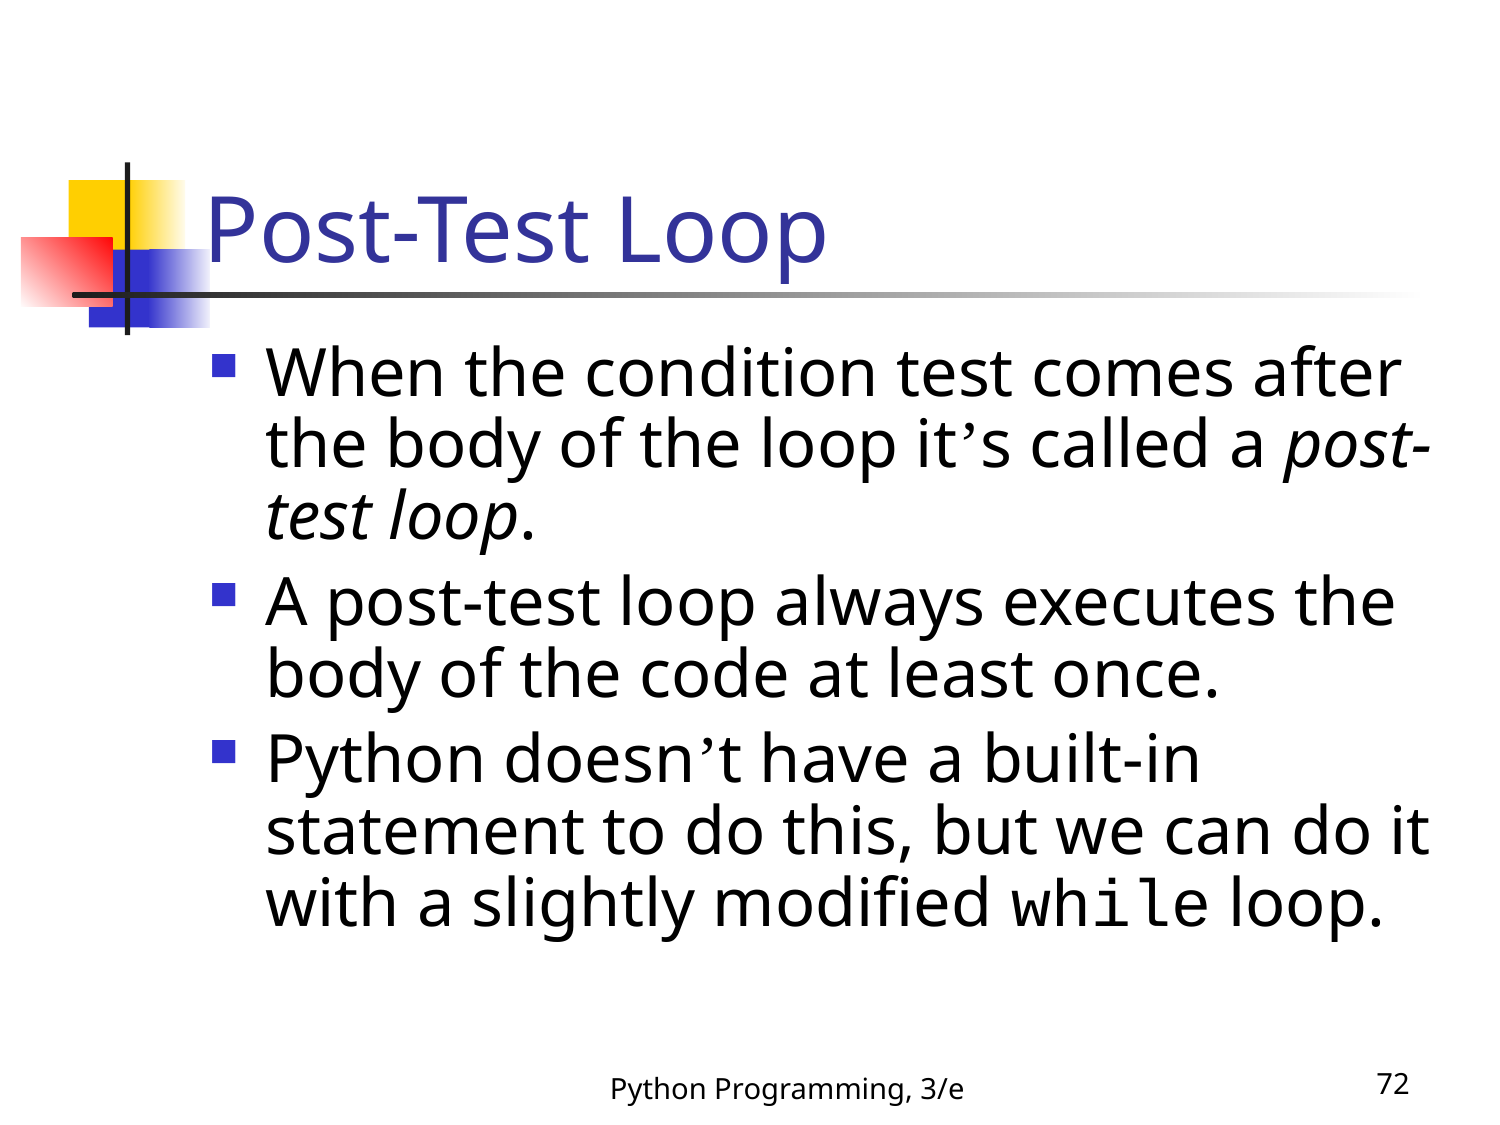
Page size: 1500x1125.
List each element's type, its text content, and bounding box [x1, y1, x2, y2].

title Post-Test Loop [188, 101, 1468, 289]
list When the condition test comes after the body of the loop it’s called a post-test loop. A post-test loop always executes the body of the code at least once. Python doesn’t have a built-in statement to do this, but we can do it with a slightly modified while loop. [193, 331, 1469, 1006]
footer Python Programming, 3/e [549, 1037, 1026, 1113]
slide_number 72 [1112, 1037, 1426, 1113]
